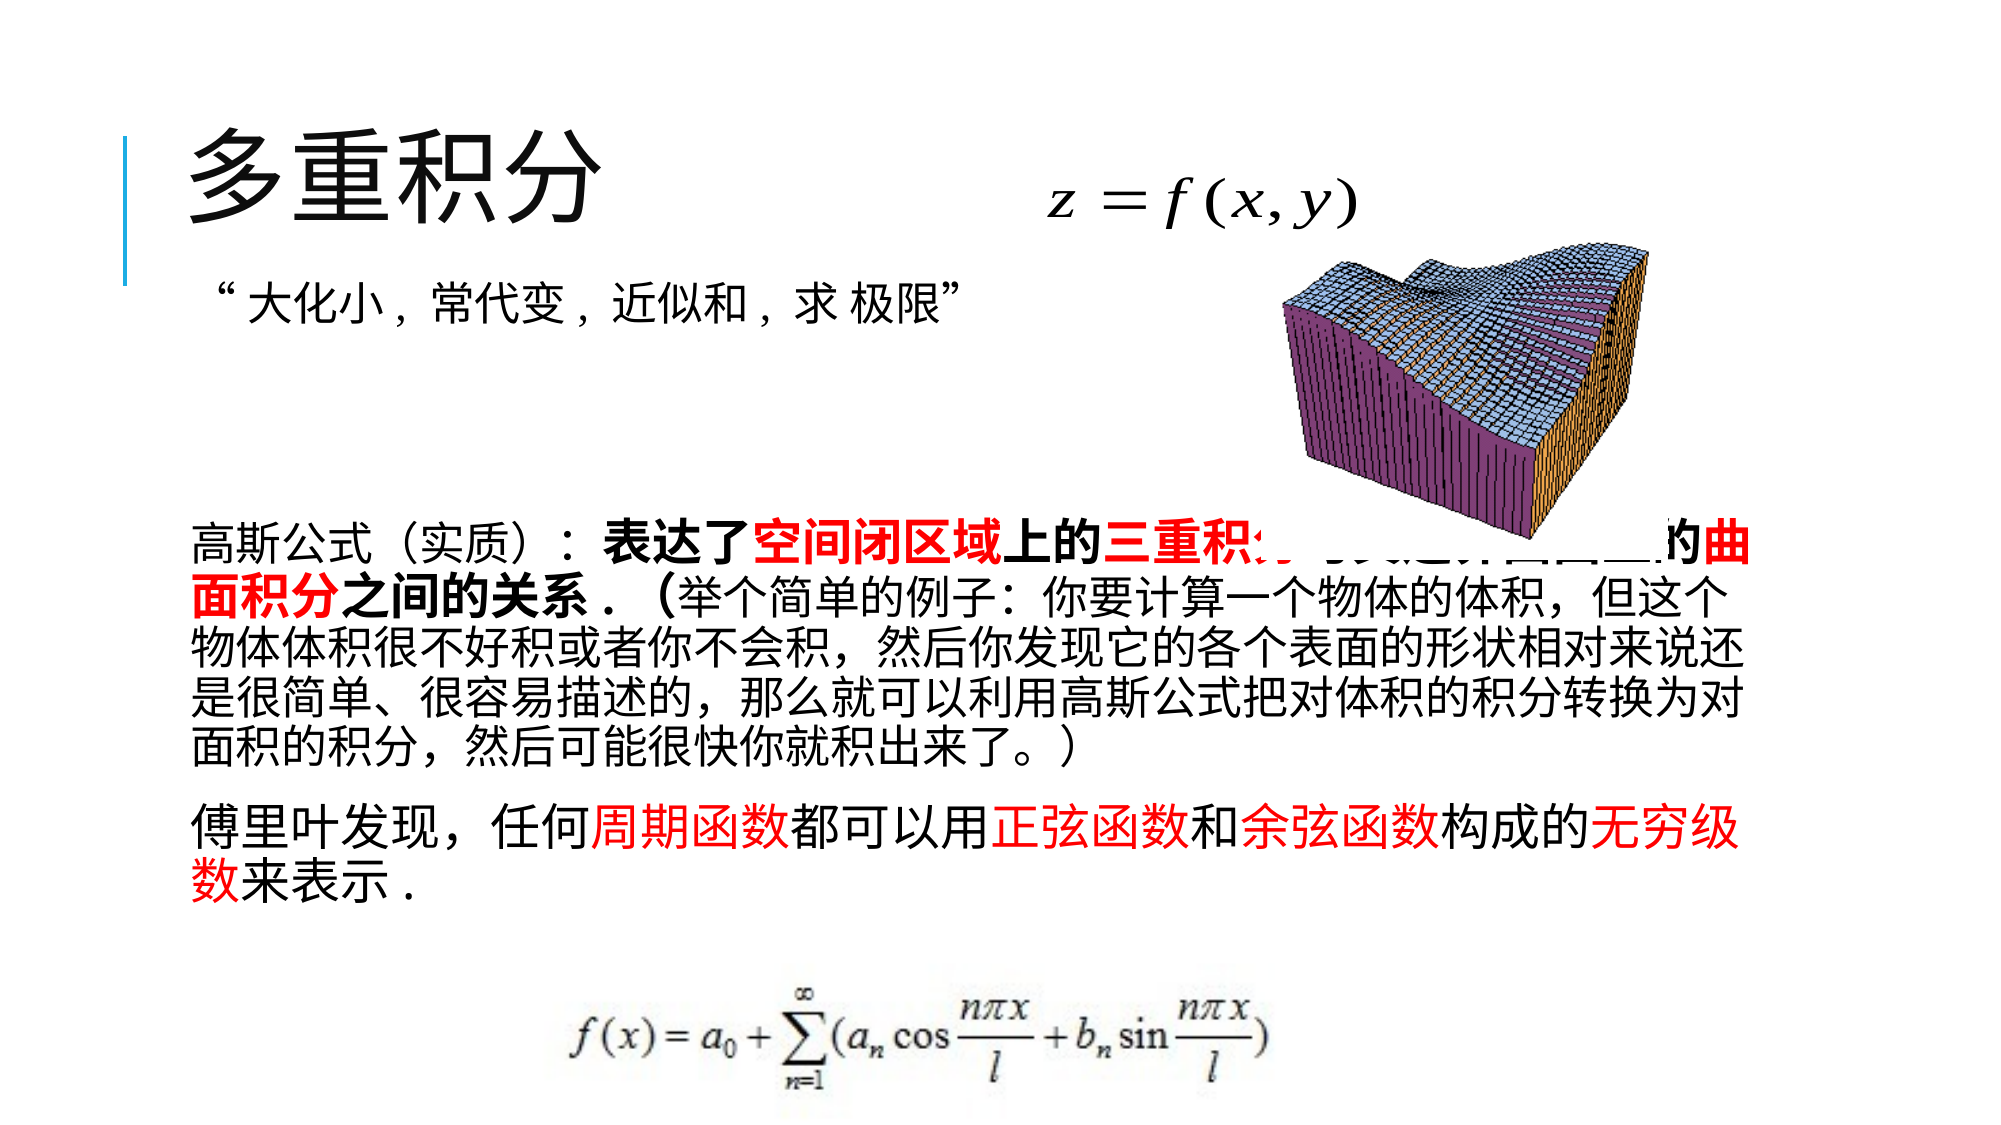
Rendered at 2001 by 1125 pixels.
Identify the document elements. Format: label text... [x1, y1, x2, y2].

title 多重积分 [168, 96, 1763, 274]
picture [508, 926, 1327, 1125]
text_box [1033, 165, 1373, 242]
picture [1261, 184, 1669, 561]
